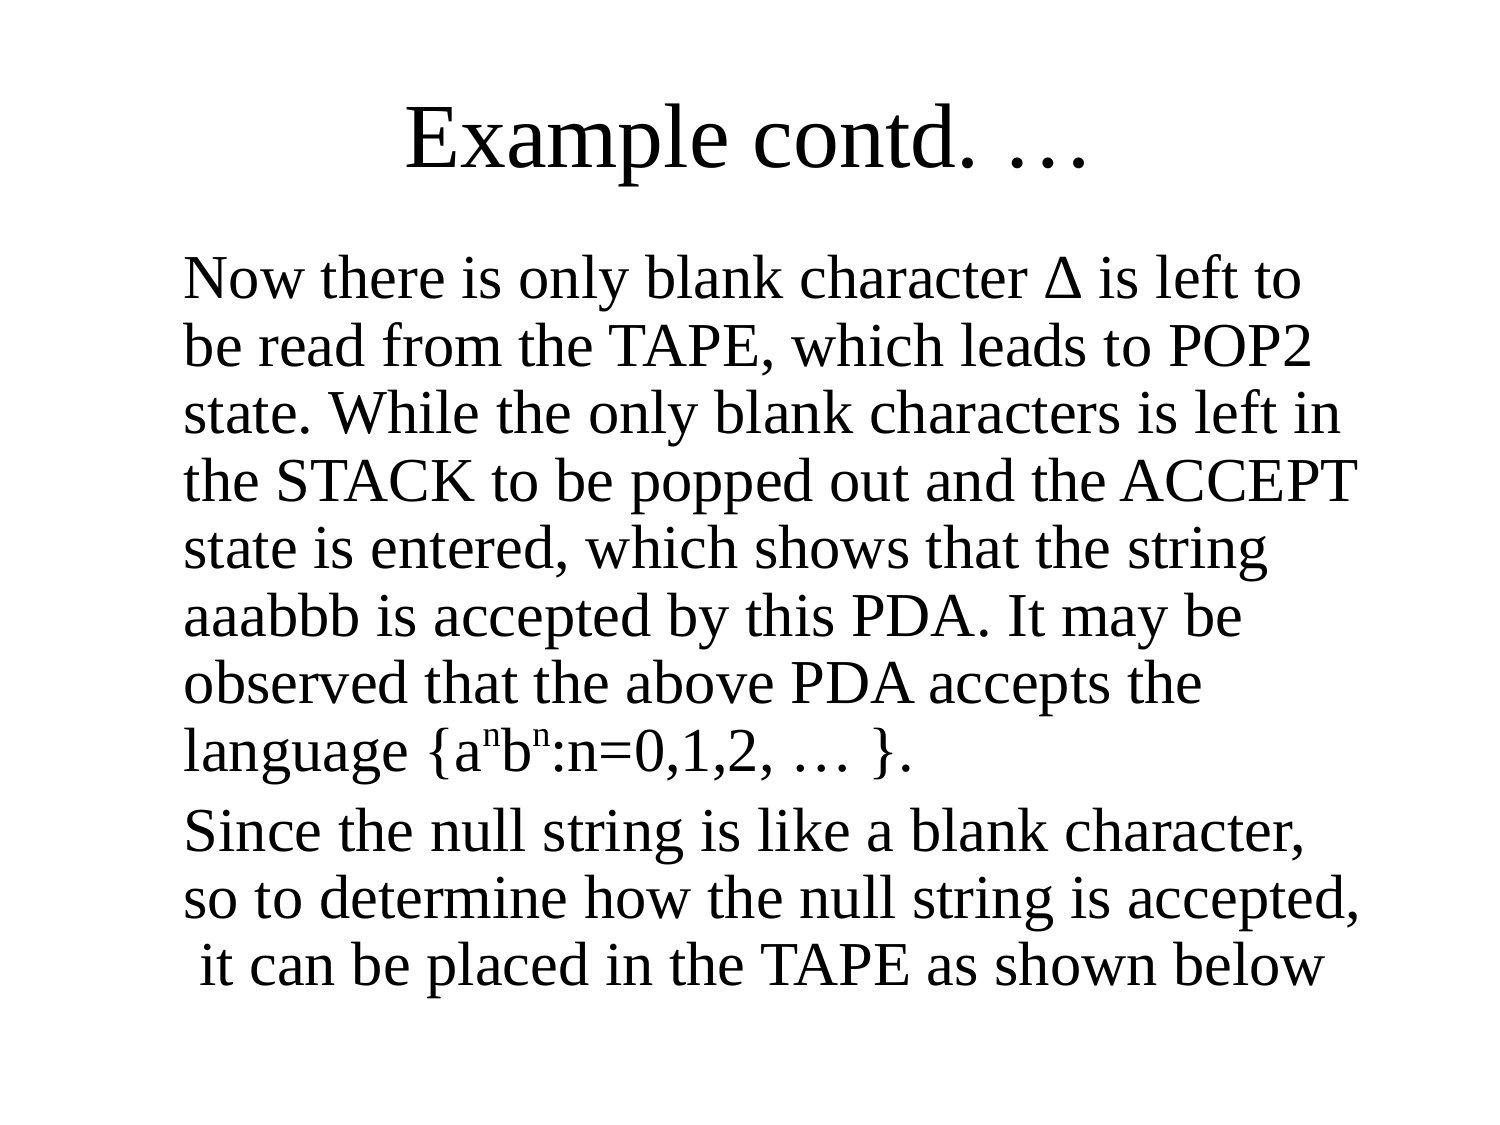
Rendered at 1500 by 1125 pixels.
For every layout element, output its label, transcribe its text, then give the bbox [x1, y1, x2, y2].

list Now there is only blank character ∆ is left to be read from the TAPE, which leads to POP2 state. While the only blank characters is left in the STACK to be popped out and the ACCEPT state is entered, which shows that the string aaabbb is accepted by this PDA. It may be observed that the above PDA accepts the language {anbn:n=0,1,2, … }. Since the null string is like a blank character, so to determine how the null string is accepted, it can be placed in the TAPE as shown below [112, 237, 1388, 913]
title Example contd. … [112, 37, 1388, 225]
